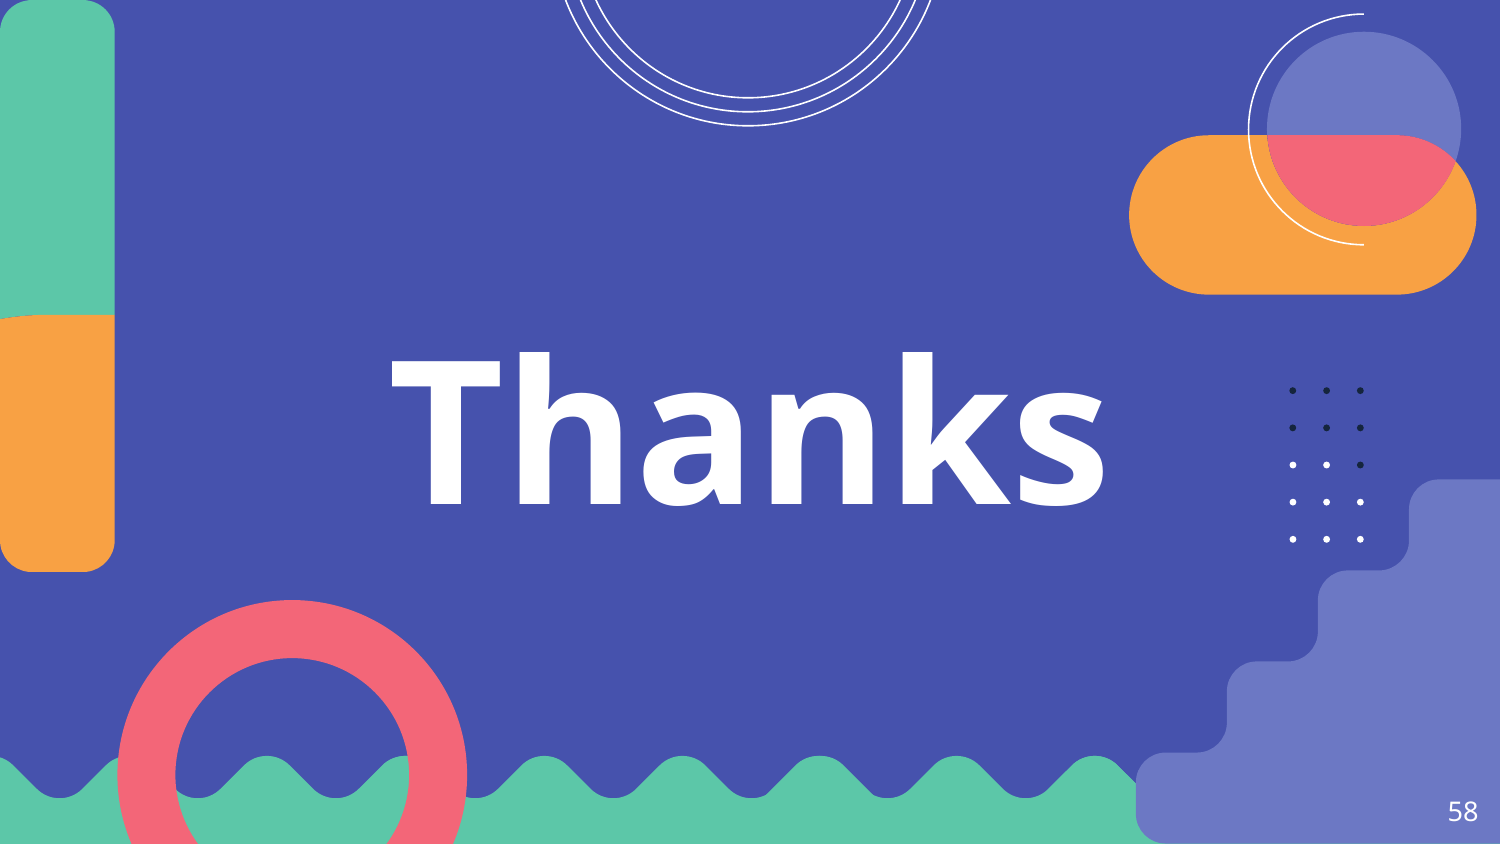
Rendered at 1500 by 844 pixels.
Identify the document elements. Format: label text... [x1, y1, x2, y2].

title Thanks [210, 312, 1290, 561]
text_box [1129, 135, 1477, 295]
text_box [1267, 135, 1456, 227]
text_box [1289, 386, 1365, 543]
text_box [1266, 31, 1462, 161]
text_box [117, 600, 468, 844]
slide_number ‹#› [1403, 779, 1494, 844]
